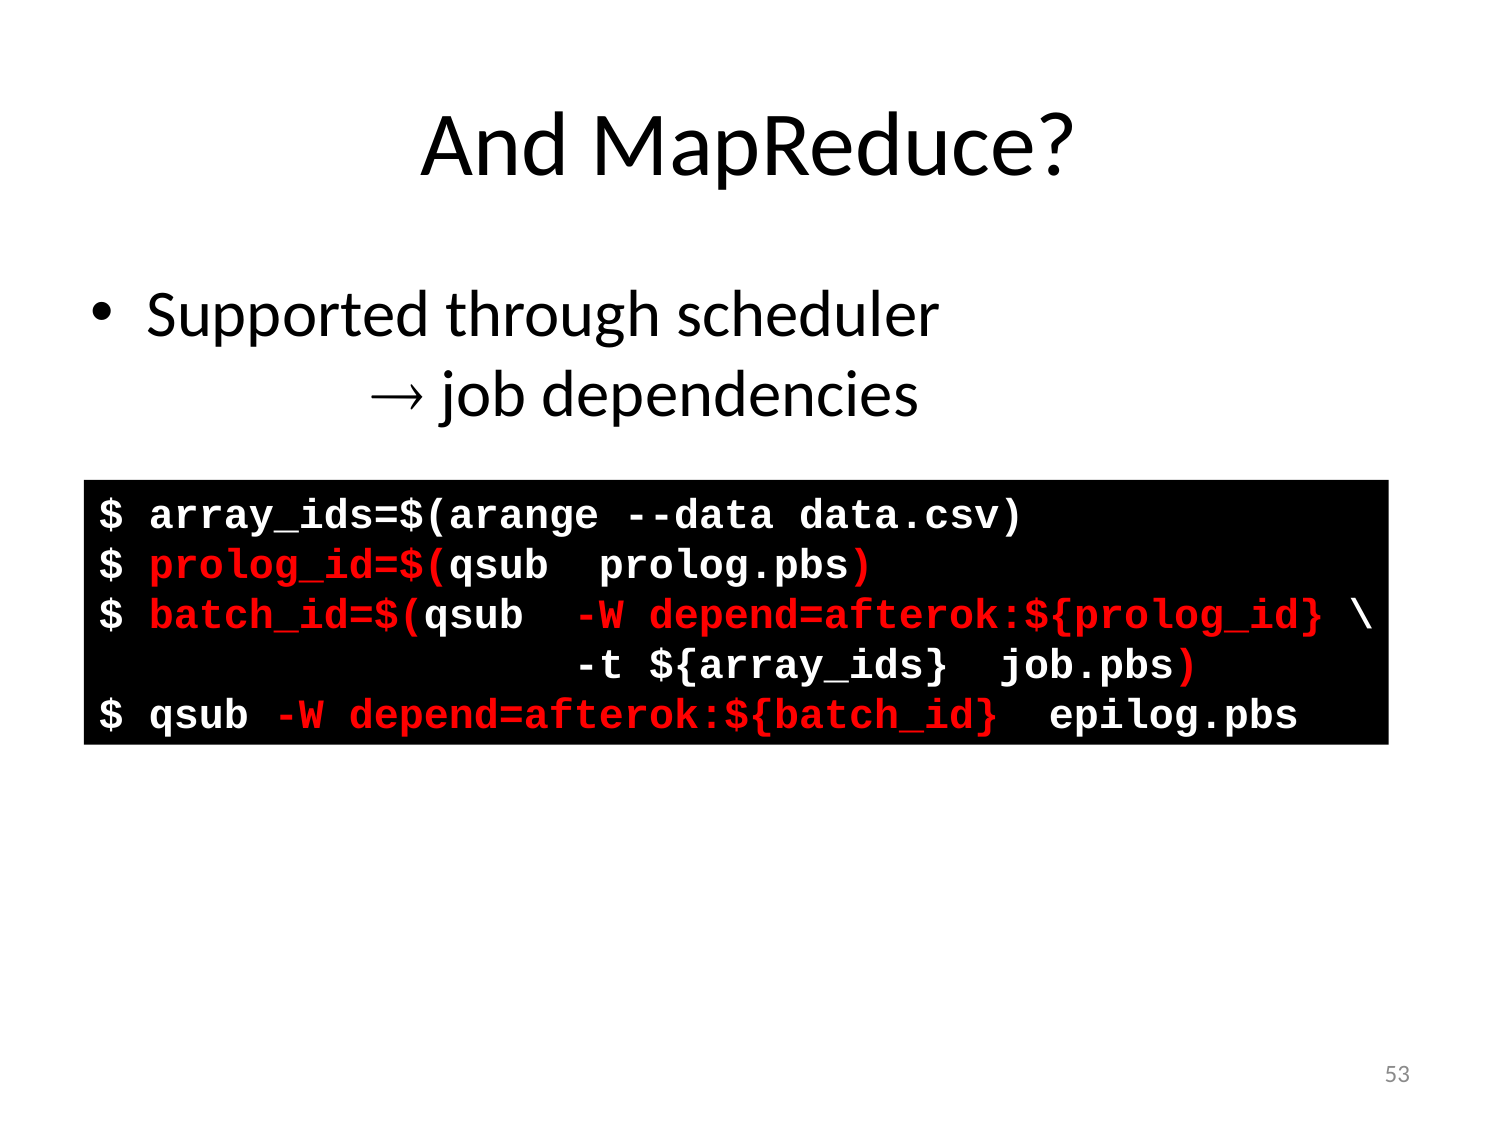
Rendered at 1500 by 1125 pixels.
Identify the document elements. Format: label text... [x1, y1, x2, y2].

text_box $ array_ids=$(arange --data data.csv) $ prolog_id=$(qsub prolog.pbs) $ batch_id=$(qsub -W depend=afterok:${prolog_id} \ -t ${array_ids} job.pbs) $ qsub -W depend=afterok:${batch_id} epilog.pbs [83, 479, 1389, 745]
list Supported through scheduler  job dependencies [75, 262, 1425, 1005]
slide_number 53 [1074, 1042, 1425, 1103]
title And MapReduce? [75, 45, 1425, 233]
